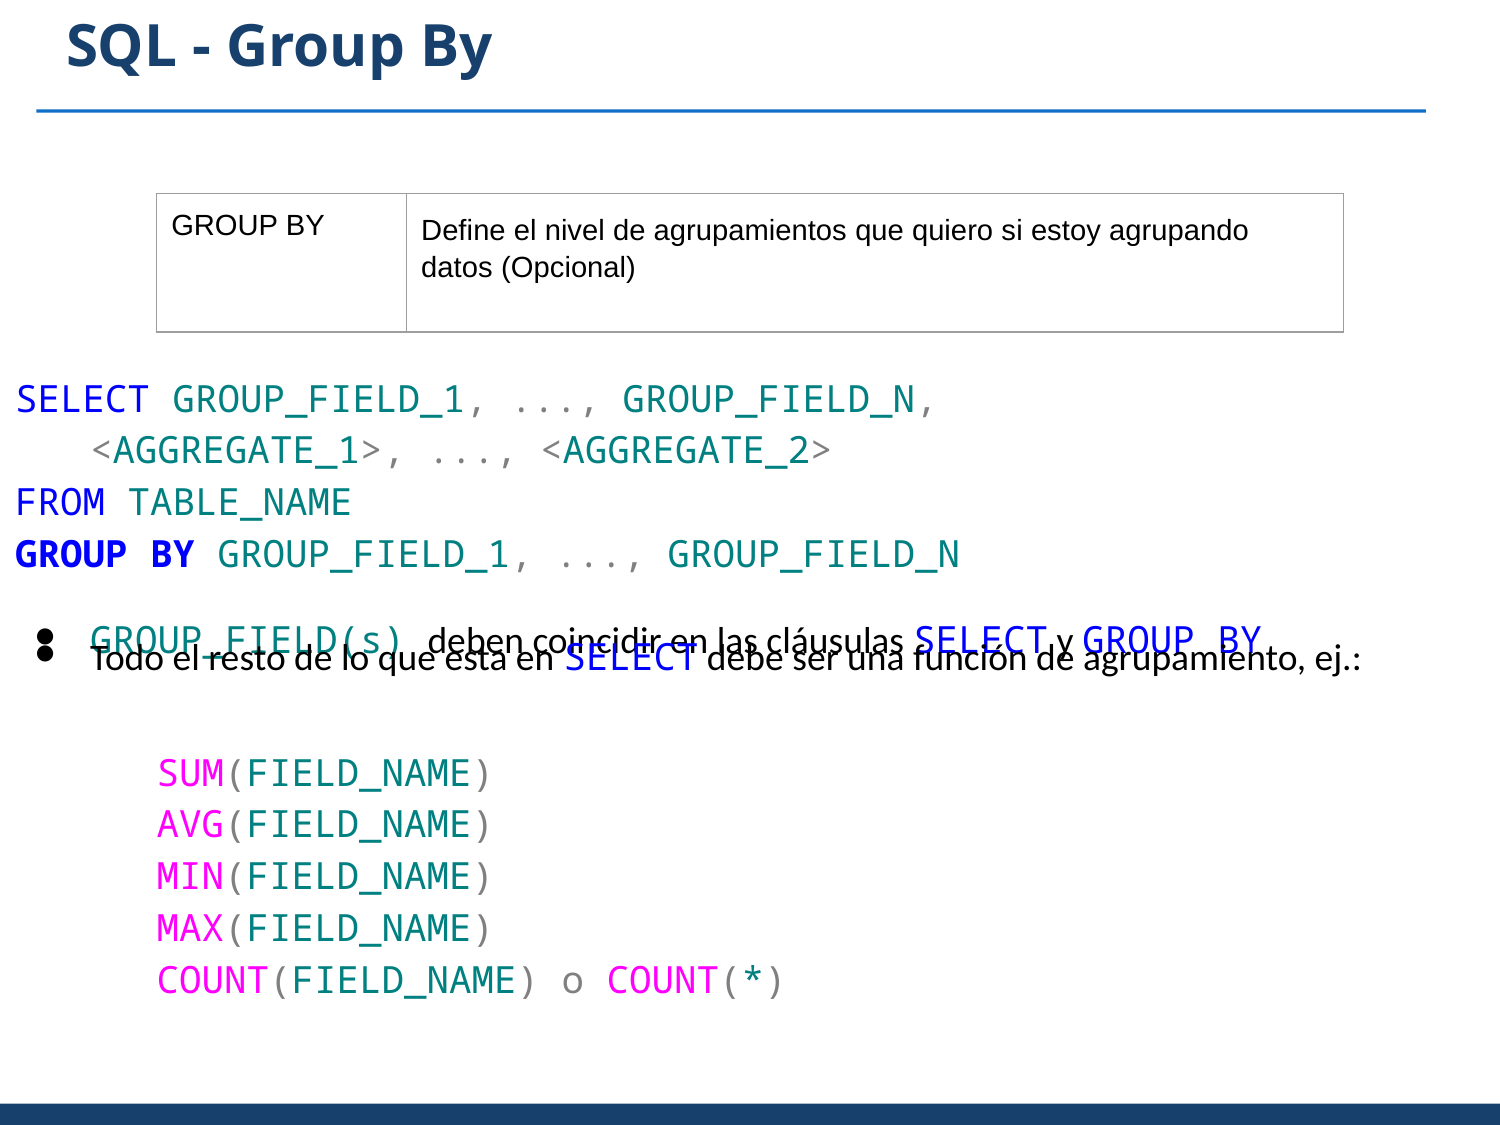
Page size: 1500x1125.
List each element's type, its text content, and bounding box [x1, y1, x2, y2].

text_box SUM(FIELD_NAME) AVG(FIELD_NAME) MIN(FIELD_NAME) MAX(FIELD_NAME) COUNT(FIELD_NAME) o COUNT(*) [0, 726, 1125, 1016]
text_box GROUP_FIELD(s) deben coincidir en las cláusulas SELECT y GROUP BY Todo el resto de lo que esta en SELECT debe ser una función de agrupamiento, ej.: [0, 624, 1469, 689]
table_header Define el nivel de agrupamientos que quiero si estoy agrupando datos (Opcional) [407, 194, 1343, 331]
title SQL - Group By [51, 0, 1449, 119]
text_box SELECT GROUP_FIELD_1, ..., GROUP_FIELD_N, <AGGREGATE_1>, ..., <AGGREGATE_2> FROM TABLE_NAME GROUP BY GROUP_FIELD_1, ..., GROUP_FIELD_N [0, 353, 1266, 590]
table_header GROUP BY [157, 194, 406, 331]
